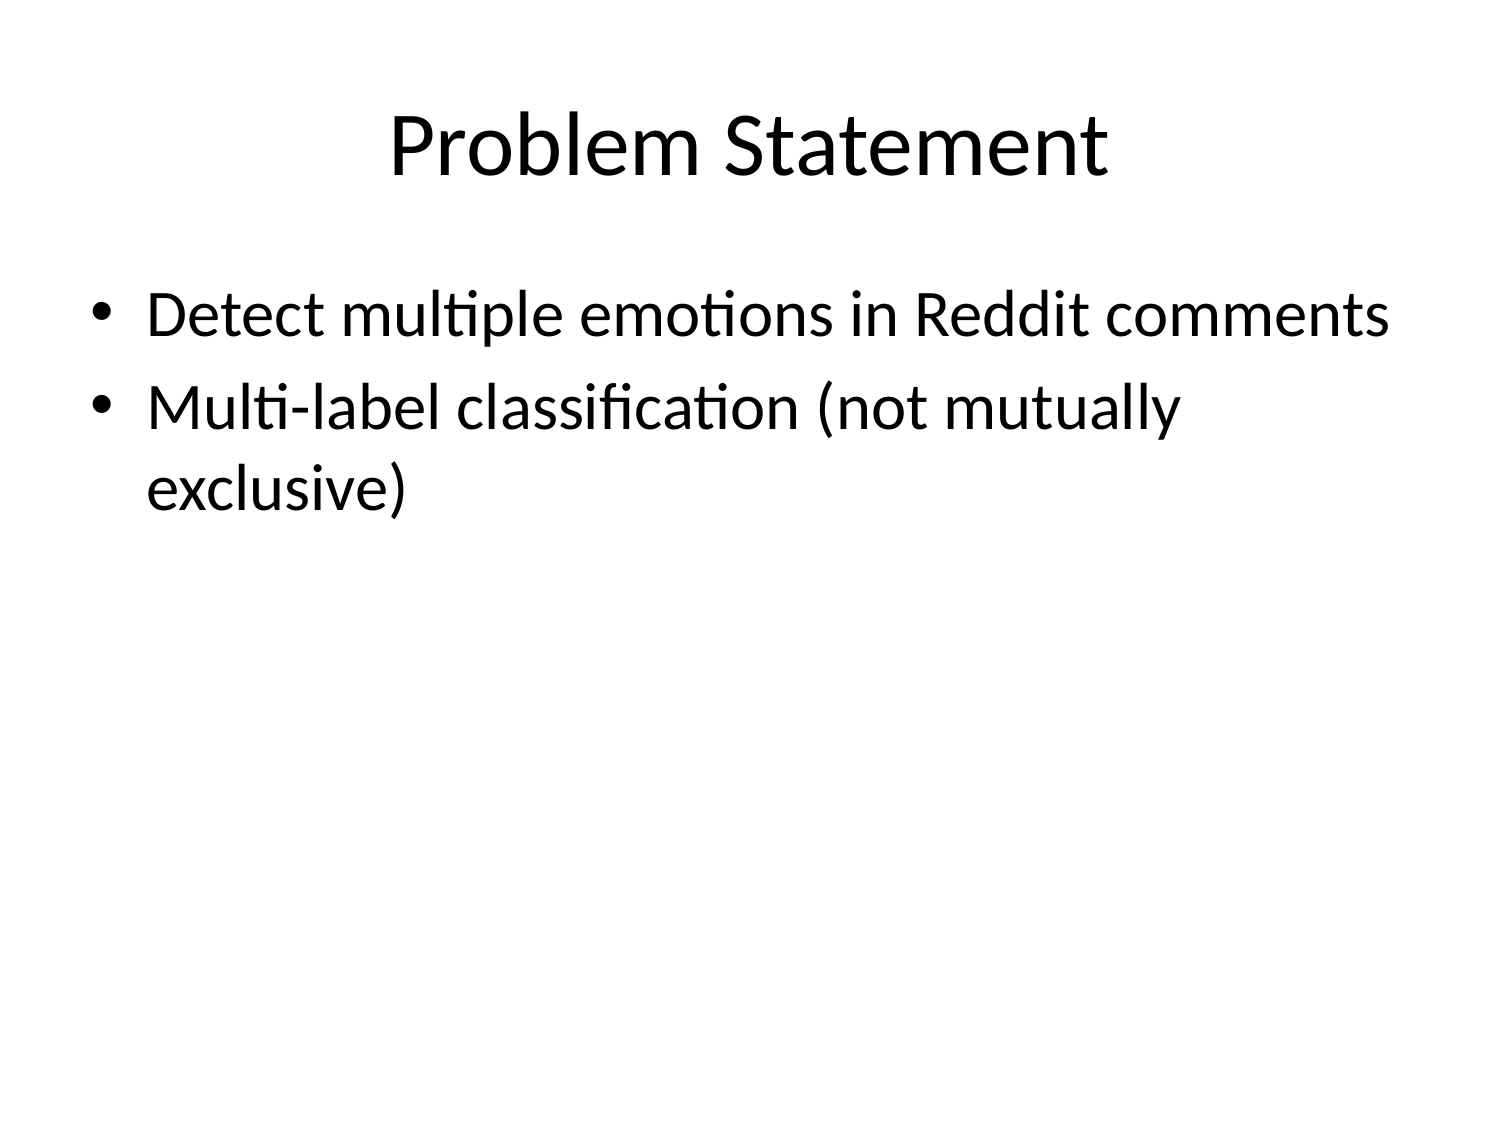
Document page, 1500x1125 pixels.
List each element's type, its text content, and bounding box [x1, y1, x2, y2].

title Problem Statement [75, 45, 1425, 233]
list Detect multiple emotions in Reddit comments Multi-label classification (not mutually exclusive) [75, 262, 1425, 1005]
